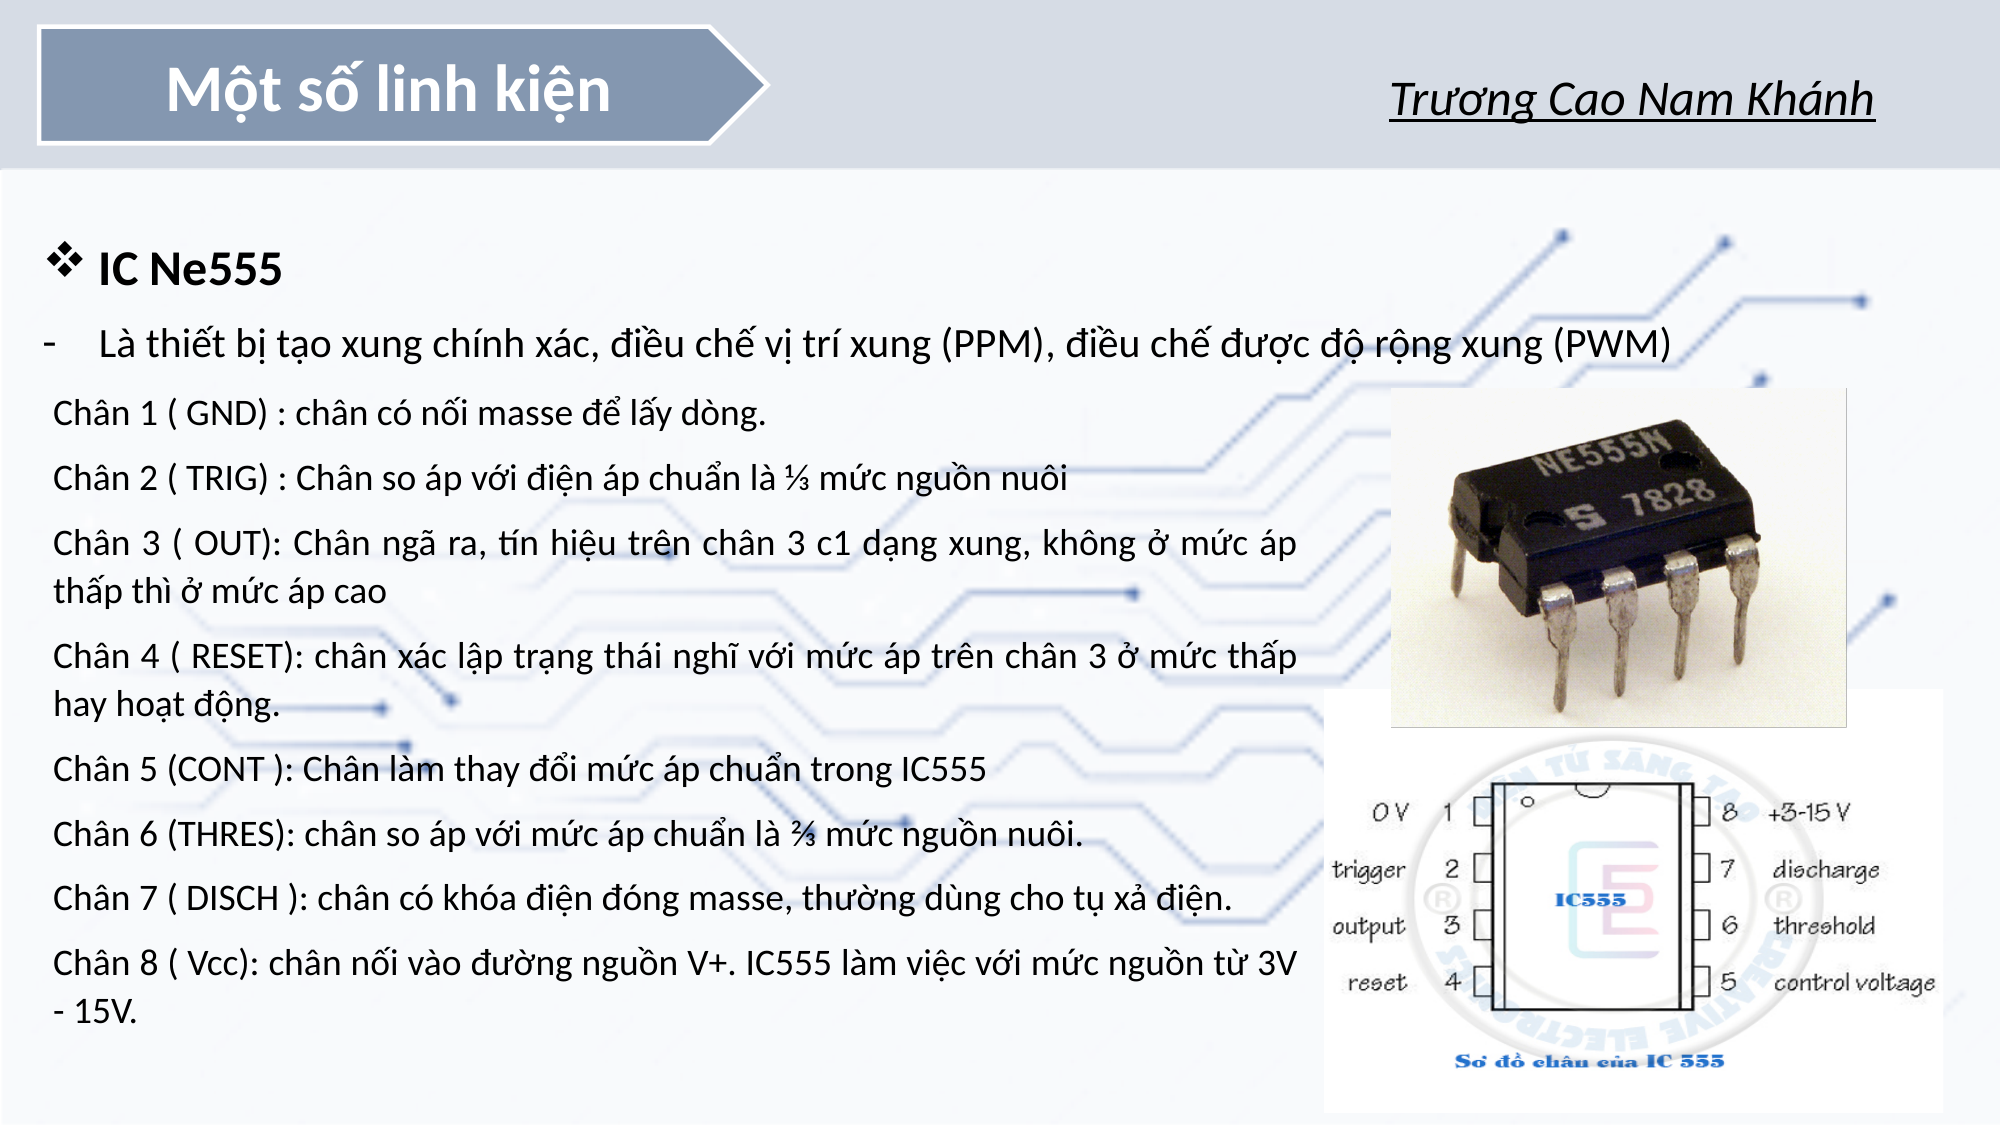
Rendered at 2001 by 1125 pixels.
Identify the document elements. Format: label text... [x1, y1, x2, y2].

picture [0, 168, 2000, 1125]
text_box Trương Cao Nam Khánh [1374, 57, 1961, 133]
text_box Một số linh kiện [38, 25, 769, 145]
text_box [0, 0, 2000, 168]
